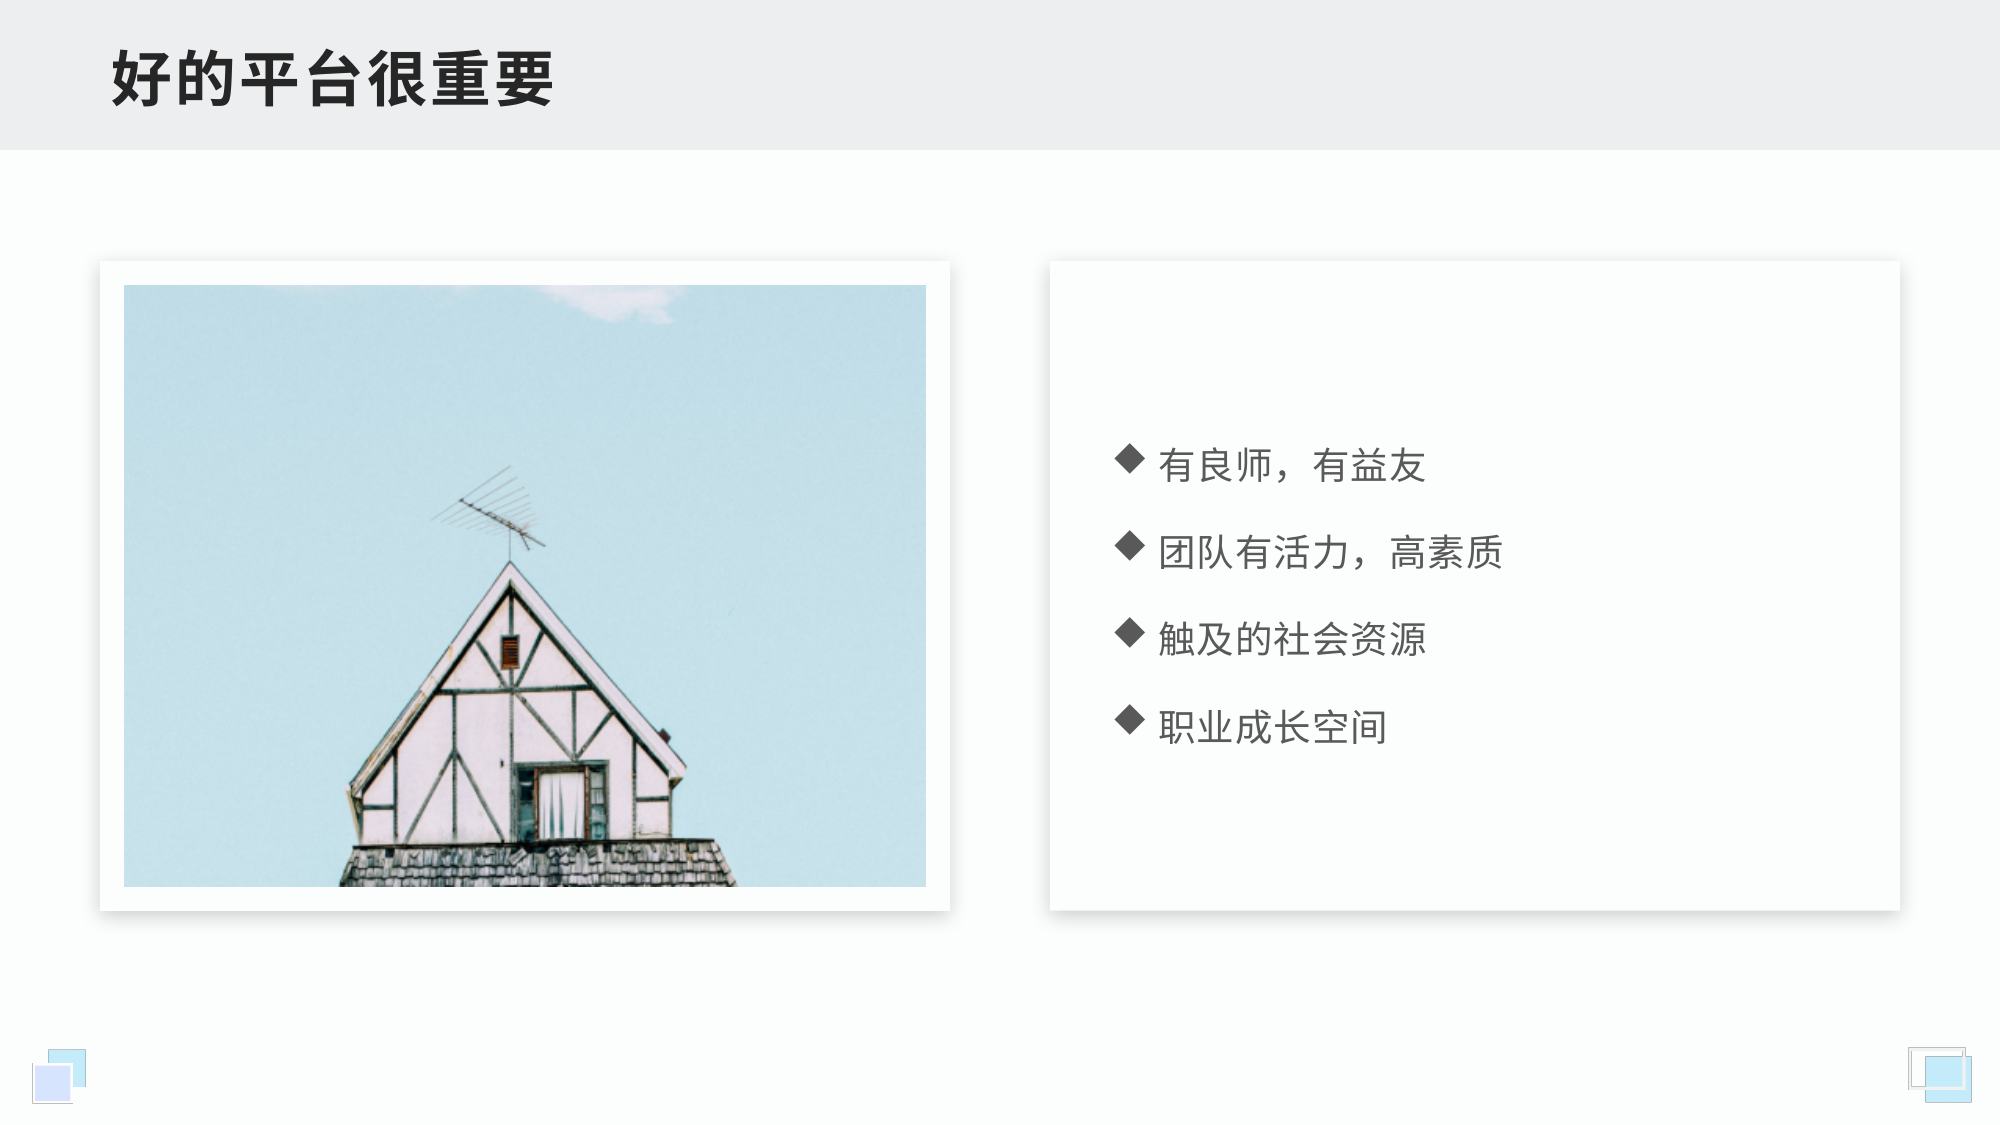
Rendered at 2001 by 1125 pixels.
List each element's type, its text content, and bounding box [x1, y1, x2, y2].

text_box [99, 260, 951, 912]
picture [124, 285, 926, 887]
text_box [0, 0, 2000, 151]
picture [1881, 1026, 2000, 1125]
text_box 好的平台很重要 [99, 25, 1901, 125]
text_box [1049, 260, 1901, 912]
text_box 有良师，有益友 团队有活力，高素质 触及的社会资源 职业成长空间 [1099, 311, 1849, 861]
picture [0, 1026, 119, 1125]
